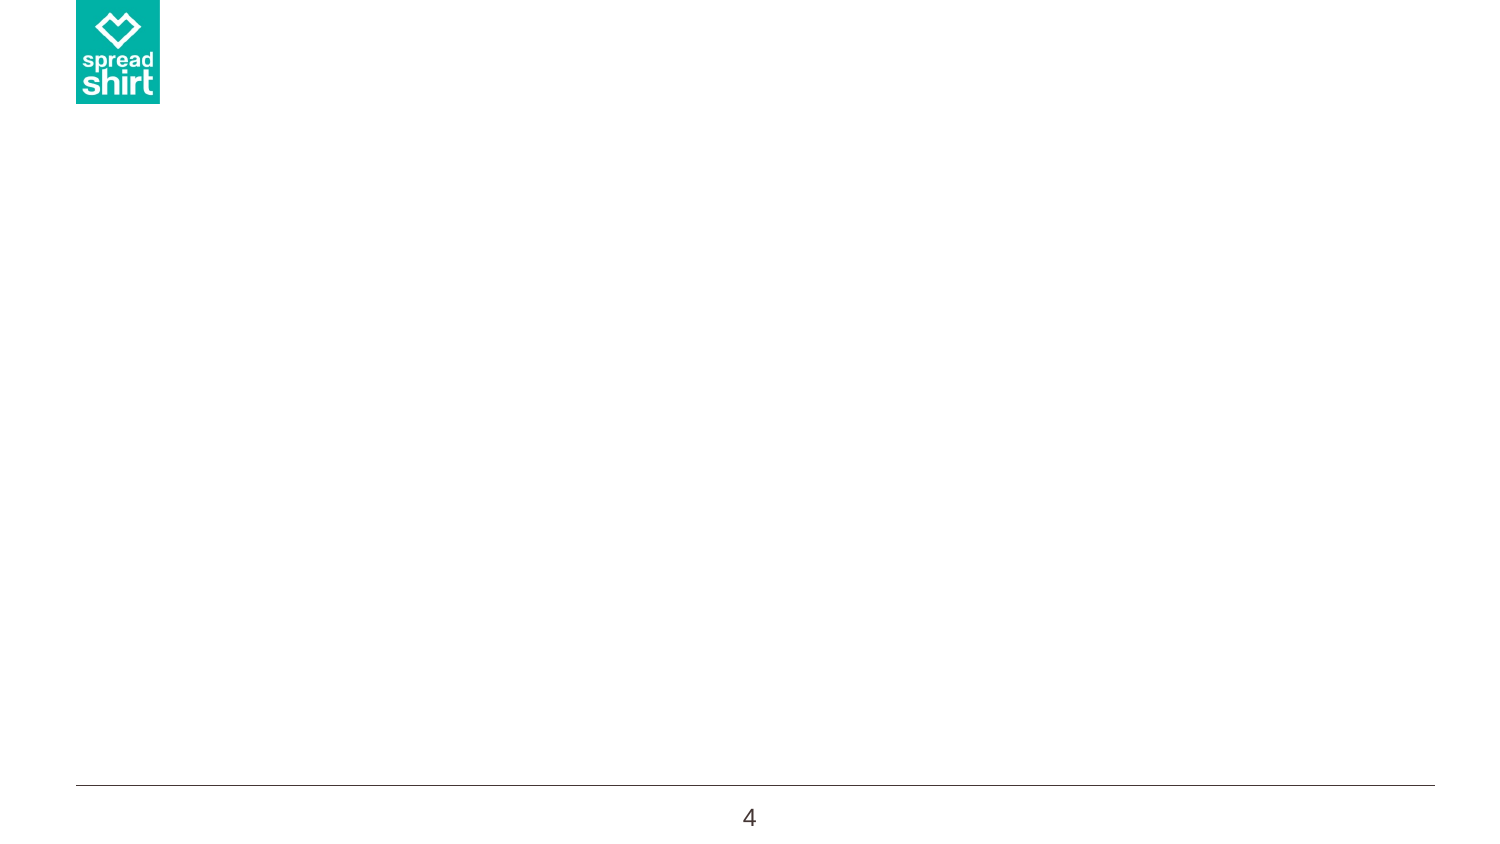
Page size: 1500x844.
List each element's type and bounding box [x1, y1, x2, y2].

picture [76, 0, 160, 104]
